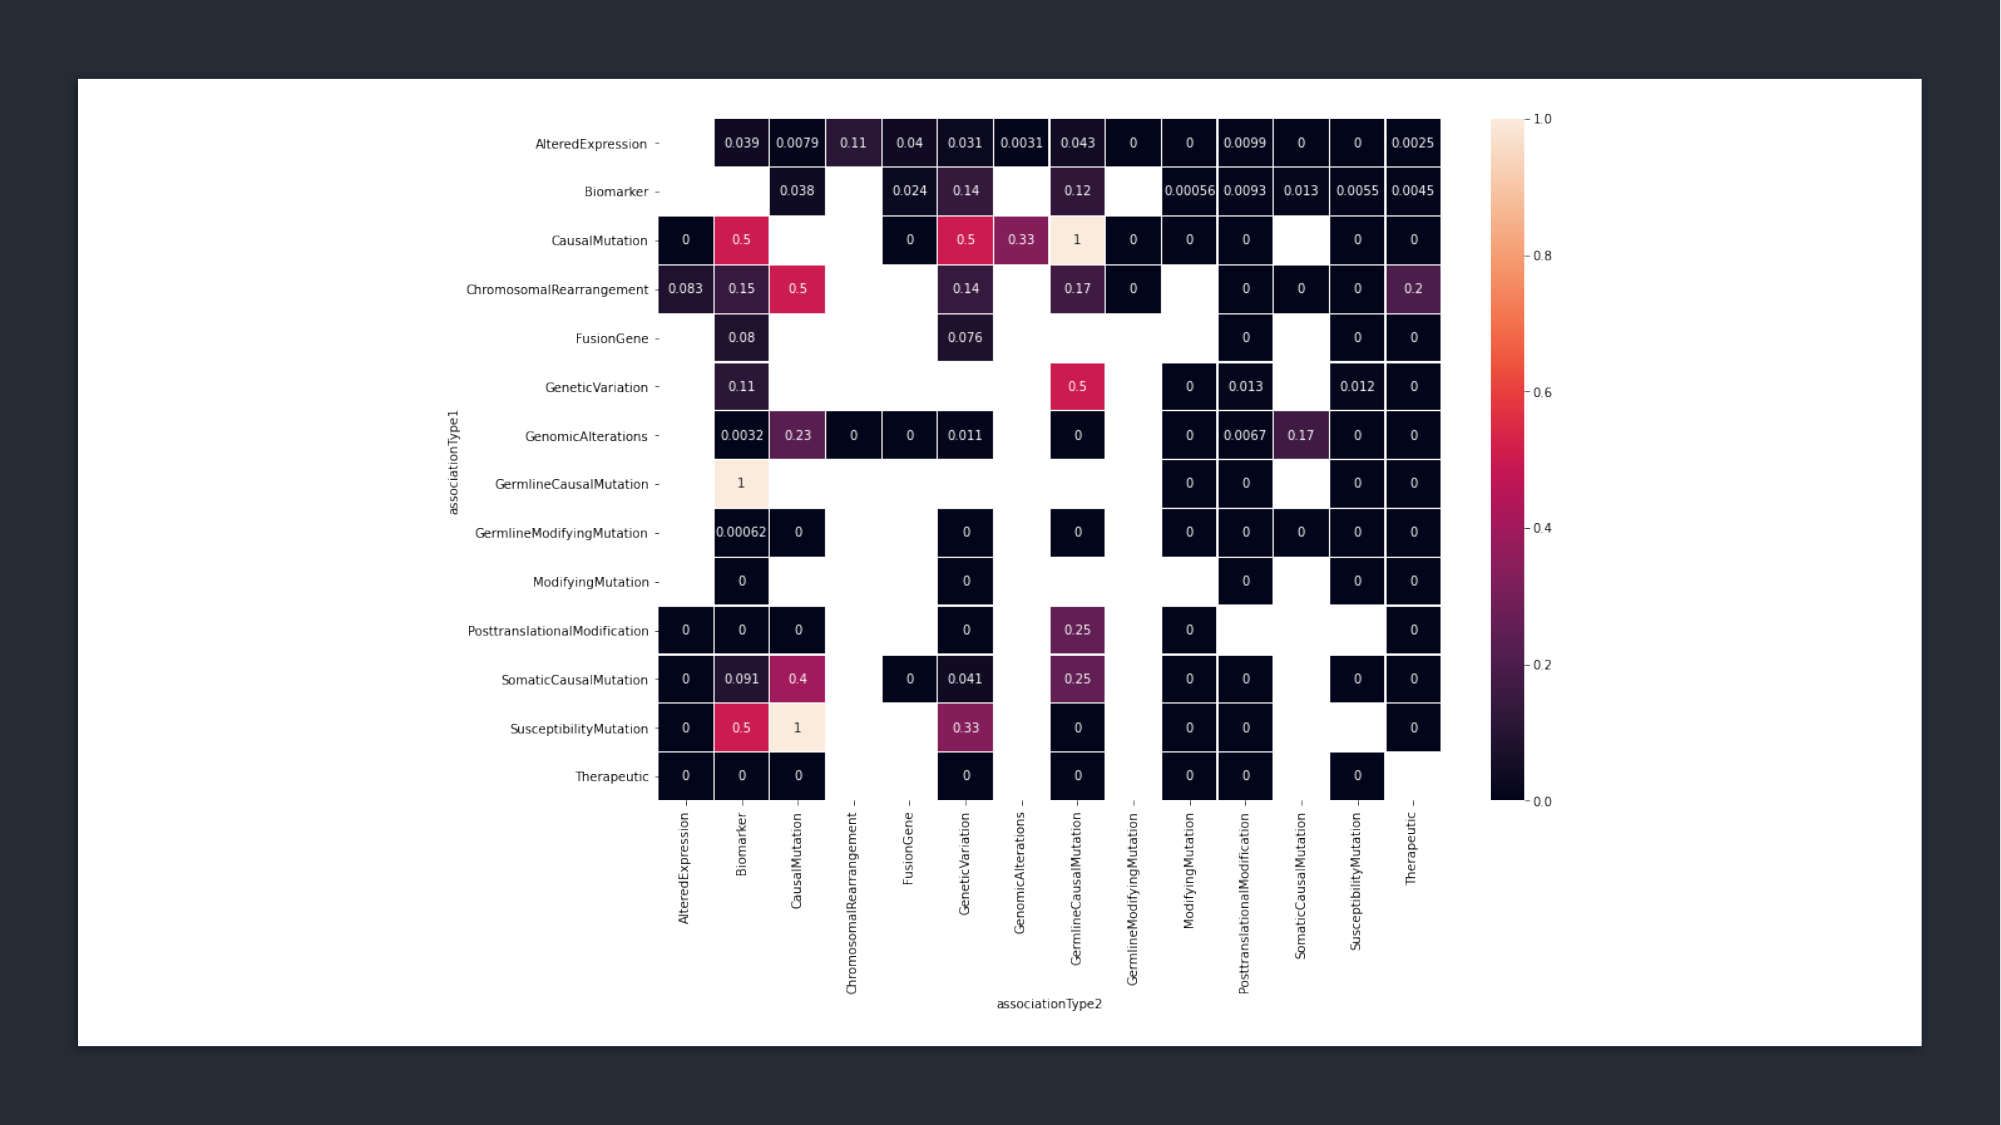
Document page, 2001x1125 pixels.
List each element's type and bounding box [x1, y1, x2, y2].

picture [438, 105, 1561, 1020]
text_box [77, 77, 1923, 1048]
text_box [0, 0, 2000, 1125]
